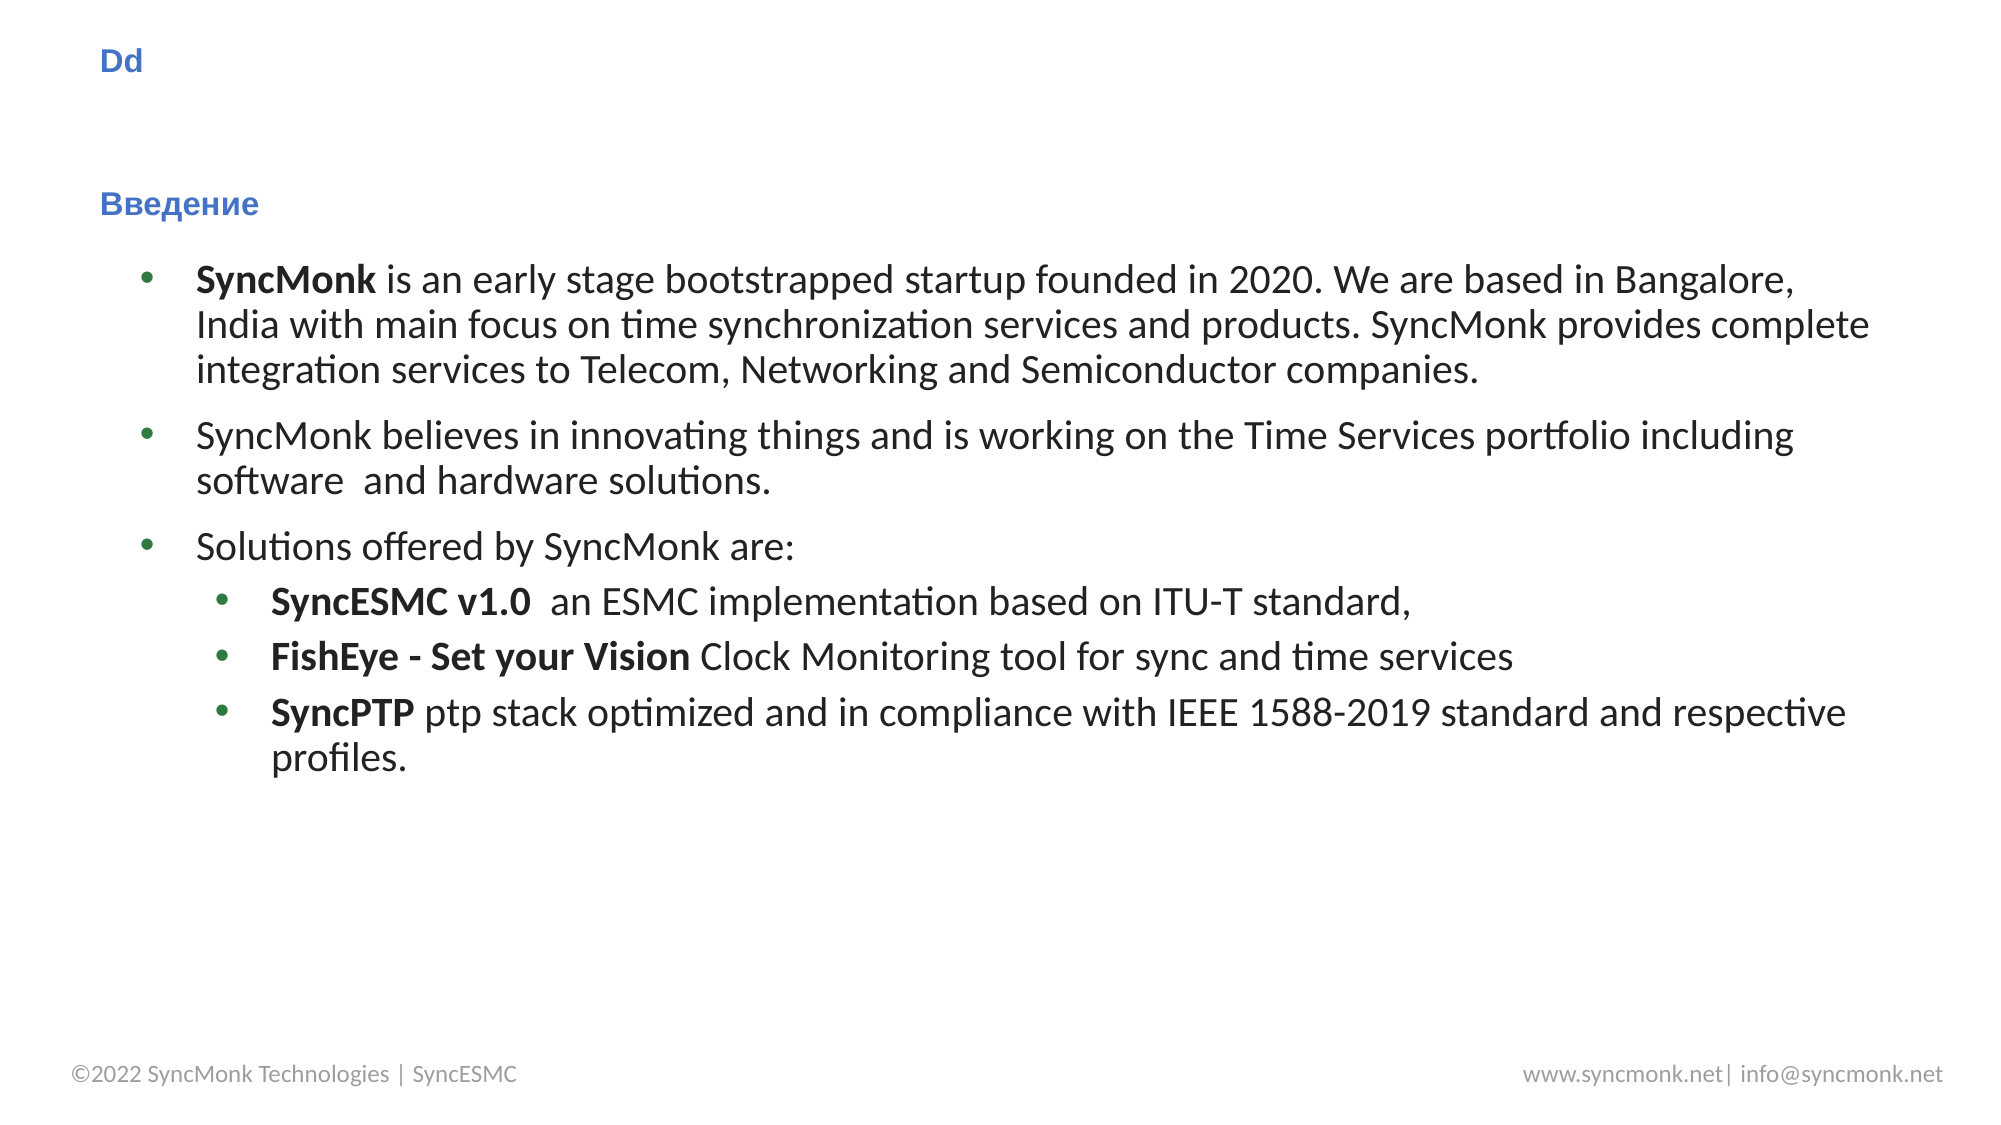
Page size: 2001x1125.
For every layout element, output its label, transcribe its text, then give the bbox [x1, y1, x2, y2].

title Dd Введение [85, 34, 1453, 223]
text_box www.syncmonk.net| info@syncmonk.net [1283, 1042, 1959, 1103]
footer ©2022 SyncMonk Technologies | SyncESMC [55, 1042, 731, 1103]
list SyncMonk is an early stage bootstrapped startup founded in 2020. We are based in Bangalore, India with main focus on time synchronization services and products. SyncMonk provides complete integration services to Telecom, Networking and Semiconductor companies. SyncMonk believes in innovating things and is working on the Time Services portfolio including software and hardware solutions. Solutions offered by SyncMonk are: SyncESMC v1.0 an ESMC implementation based on ITU-T standard, FishEye - Set your Vision Clock Monitoring tool for sync and time services SyncPTP ptp stack optimized and in compliance with IEEE 1588-2019 standard and respective profiles. [87, 249, 1888, 999]
